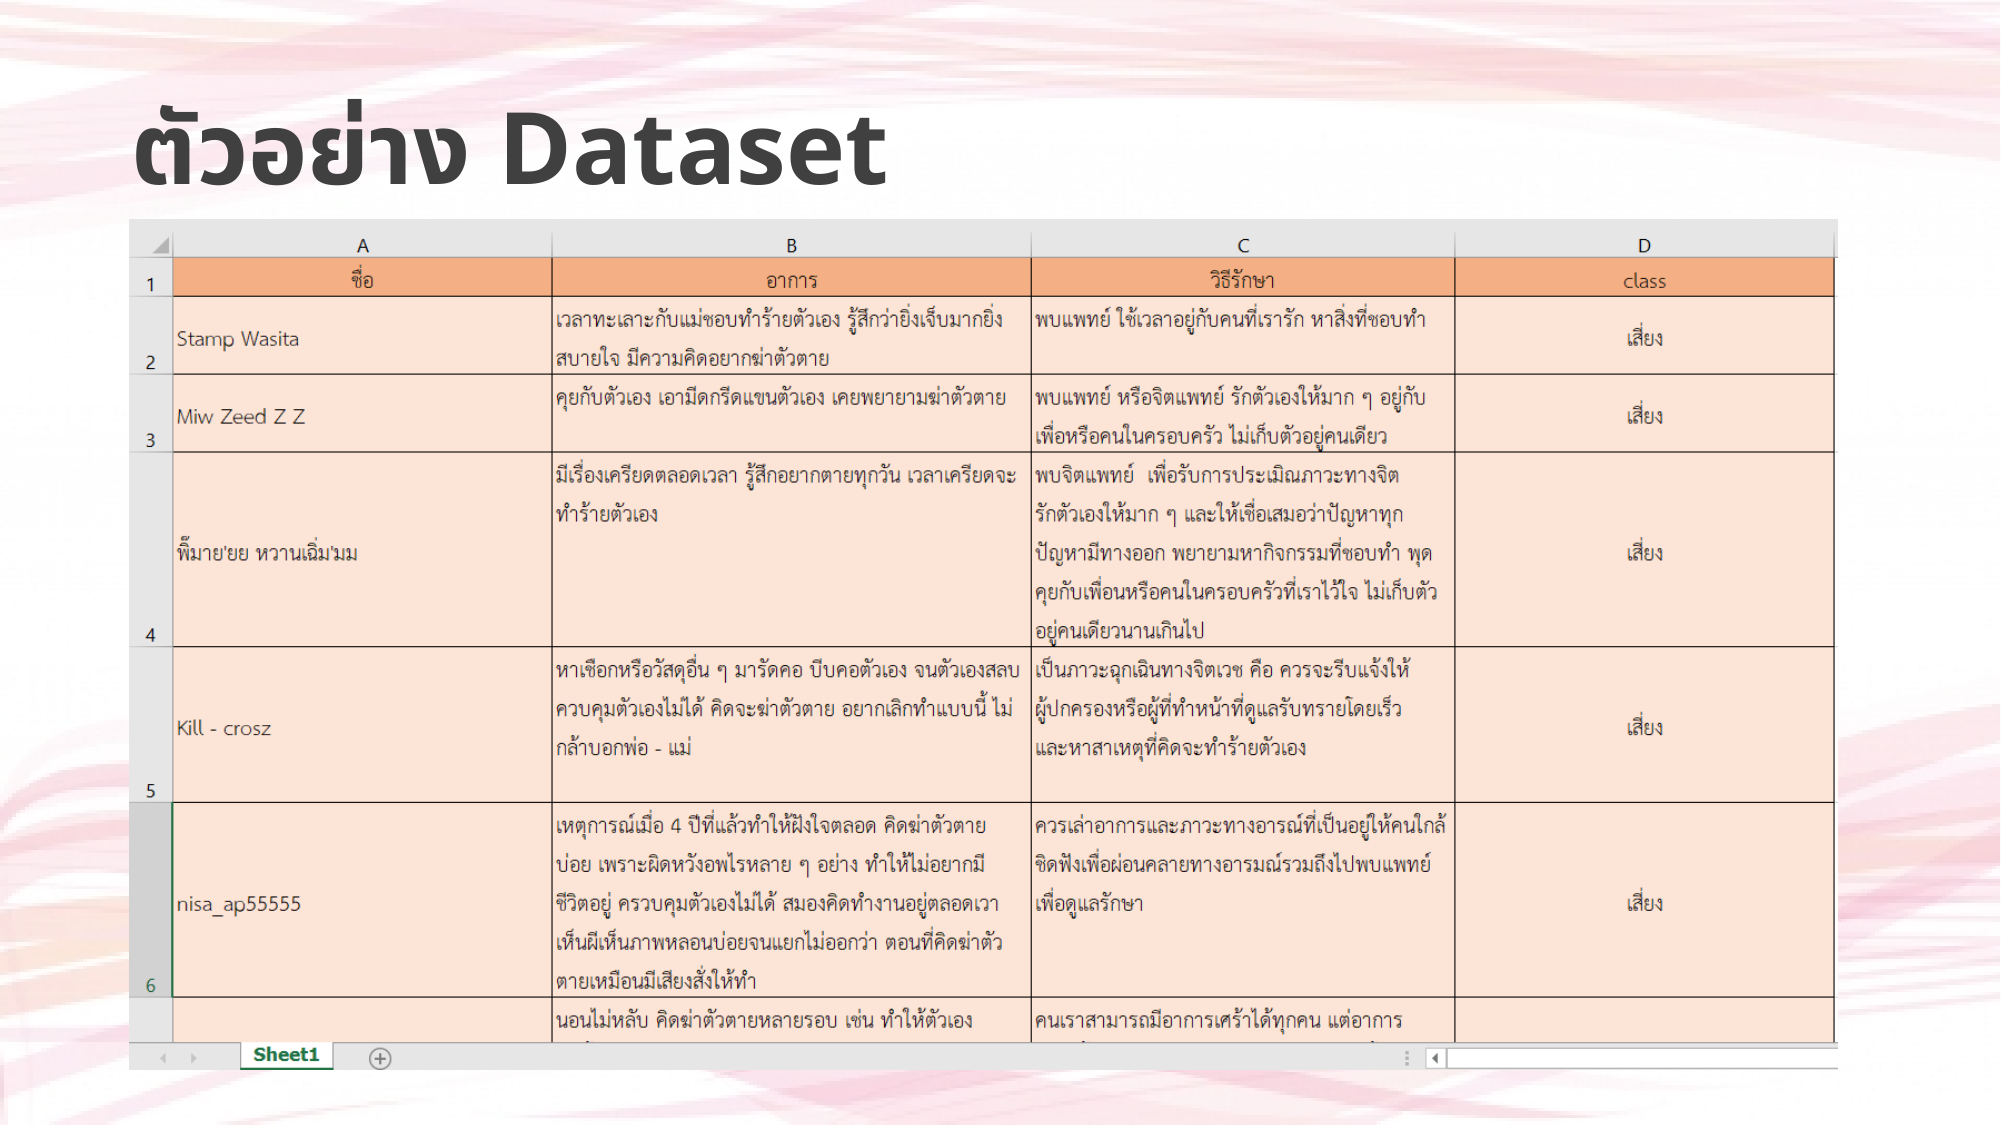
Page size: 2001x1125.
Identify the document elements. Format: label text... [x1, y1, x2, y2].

picture [0, 0, 2001, 1125]
title ตัวอย่าง Dataset [116, 66, 1779, 237]
